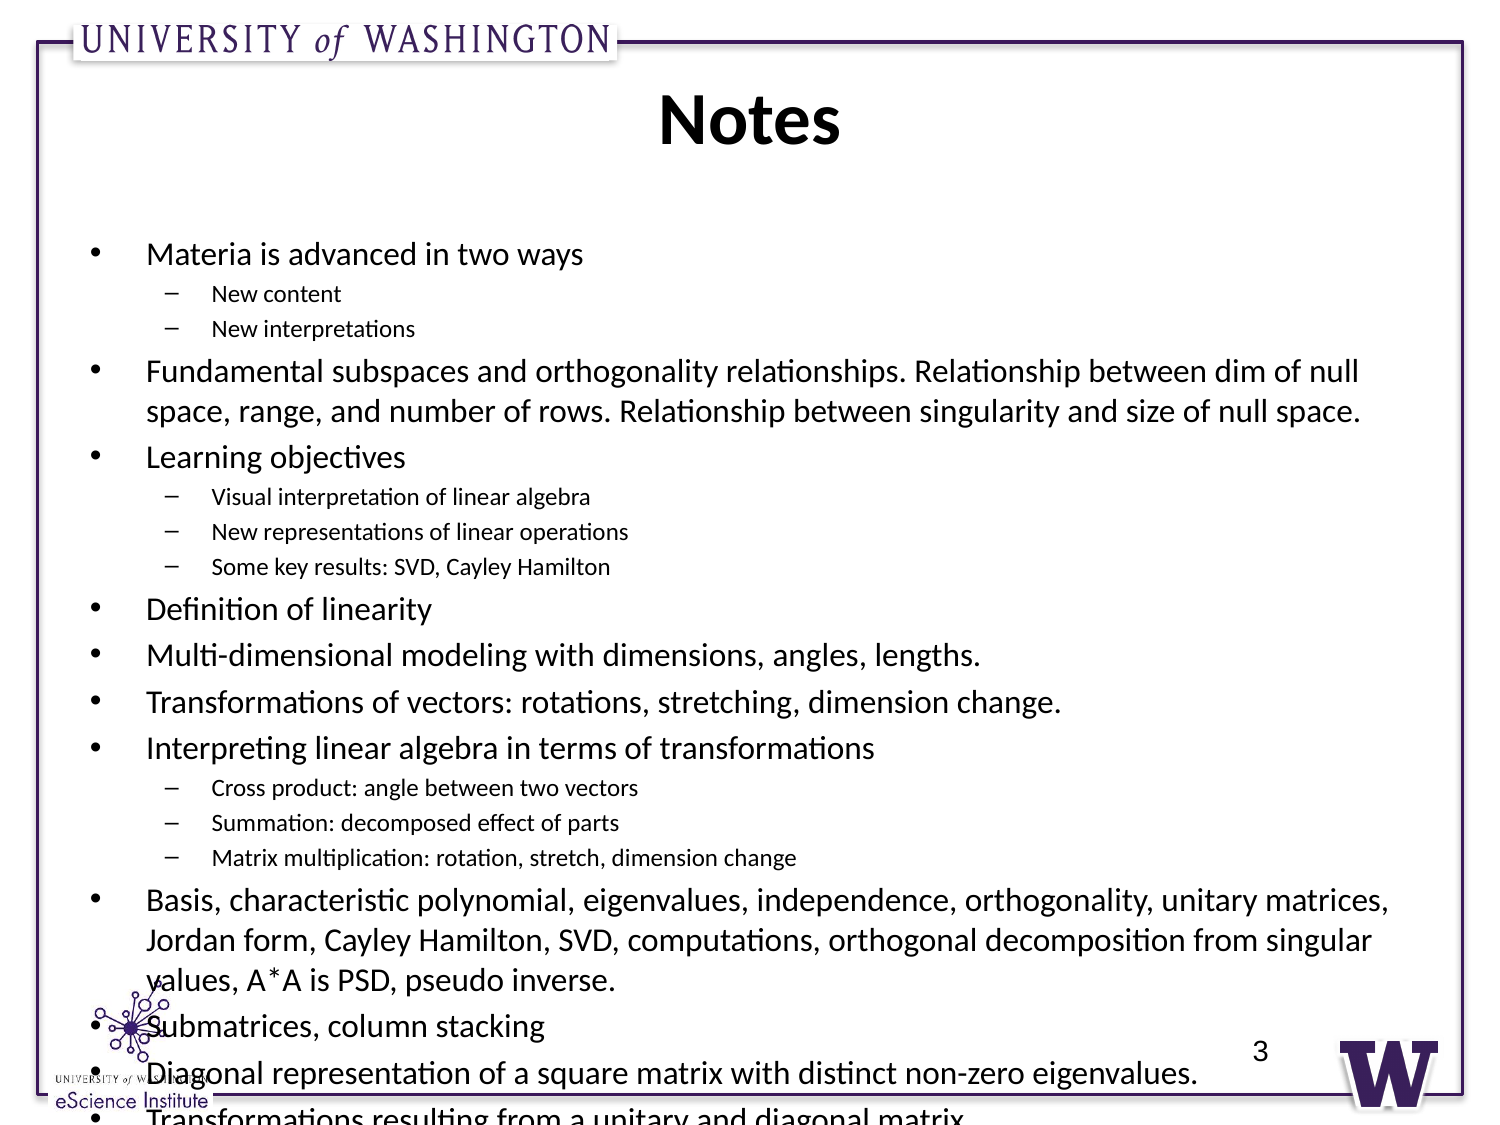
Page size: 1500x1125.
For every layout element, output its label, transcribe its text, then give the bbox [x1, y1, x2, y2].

picture [48, 978, 213, 1113]
list Materia is advanced in two ways New content New interpretations Fundamental subspaces and orthogonality relationships. Relationship between dim of null space, range, and number of rows. Relationship between singularity and size of null space. Learning objectives Visual interpretation of linear algebra New representations of linear operations Some key results: SVD, Cayley Hamilton Definition of linearity Multi-dimensional modeling with dimensions, angles, lengths. Transformations of vectors: rotations, stretching, dimension change. Interpreting linear algebra in terms of transformations Cross product: angle between two vectors Summation: decomposed effect of parts Matrix multiplication: rotation, stretch, dimension change Basis, characteristic polynomial, eigenvalues, independence, orthogonality, unitary matrices, Jordan form, Cayley Hamilton, SVD, computations, orthogonal decomposition from singular values, A*A is PSD, pseudo inverse. Submatrices, column stacking Diagonal representation of a square matrix with distinct non-zero eigenvalues. Transformations resulting from a unitary and diagonal matrix [75, 224, 1425, 975]
picture [81, 24, 609, 61]
title Notes [75, 62, 1425, 200]
picture [1340, 1041, 1438, 1107]
slide_number 3 [1237, 1025, 1325, 1085]
